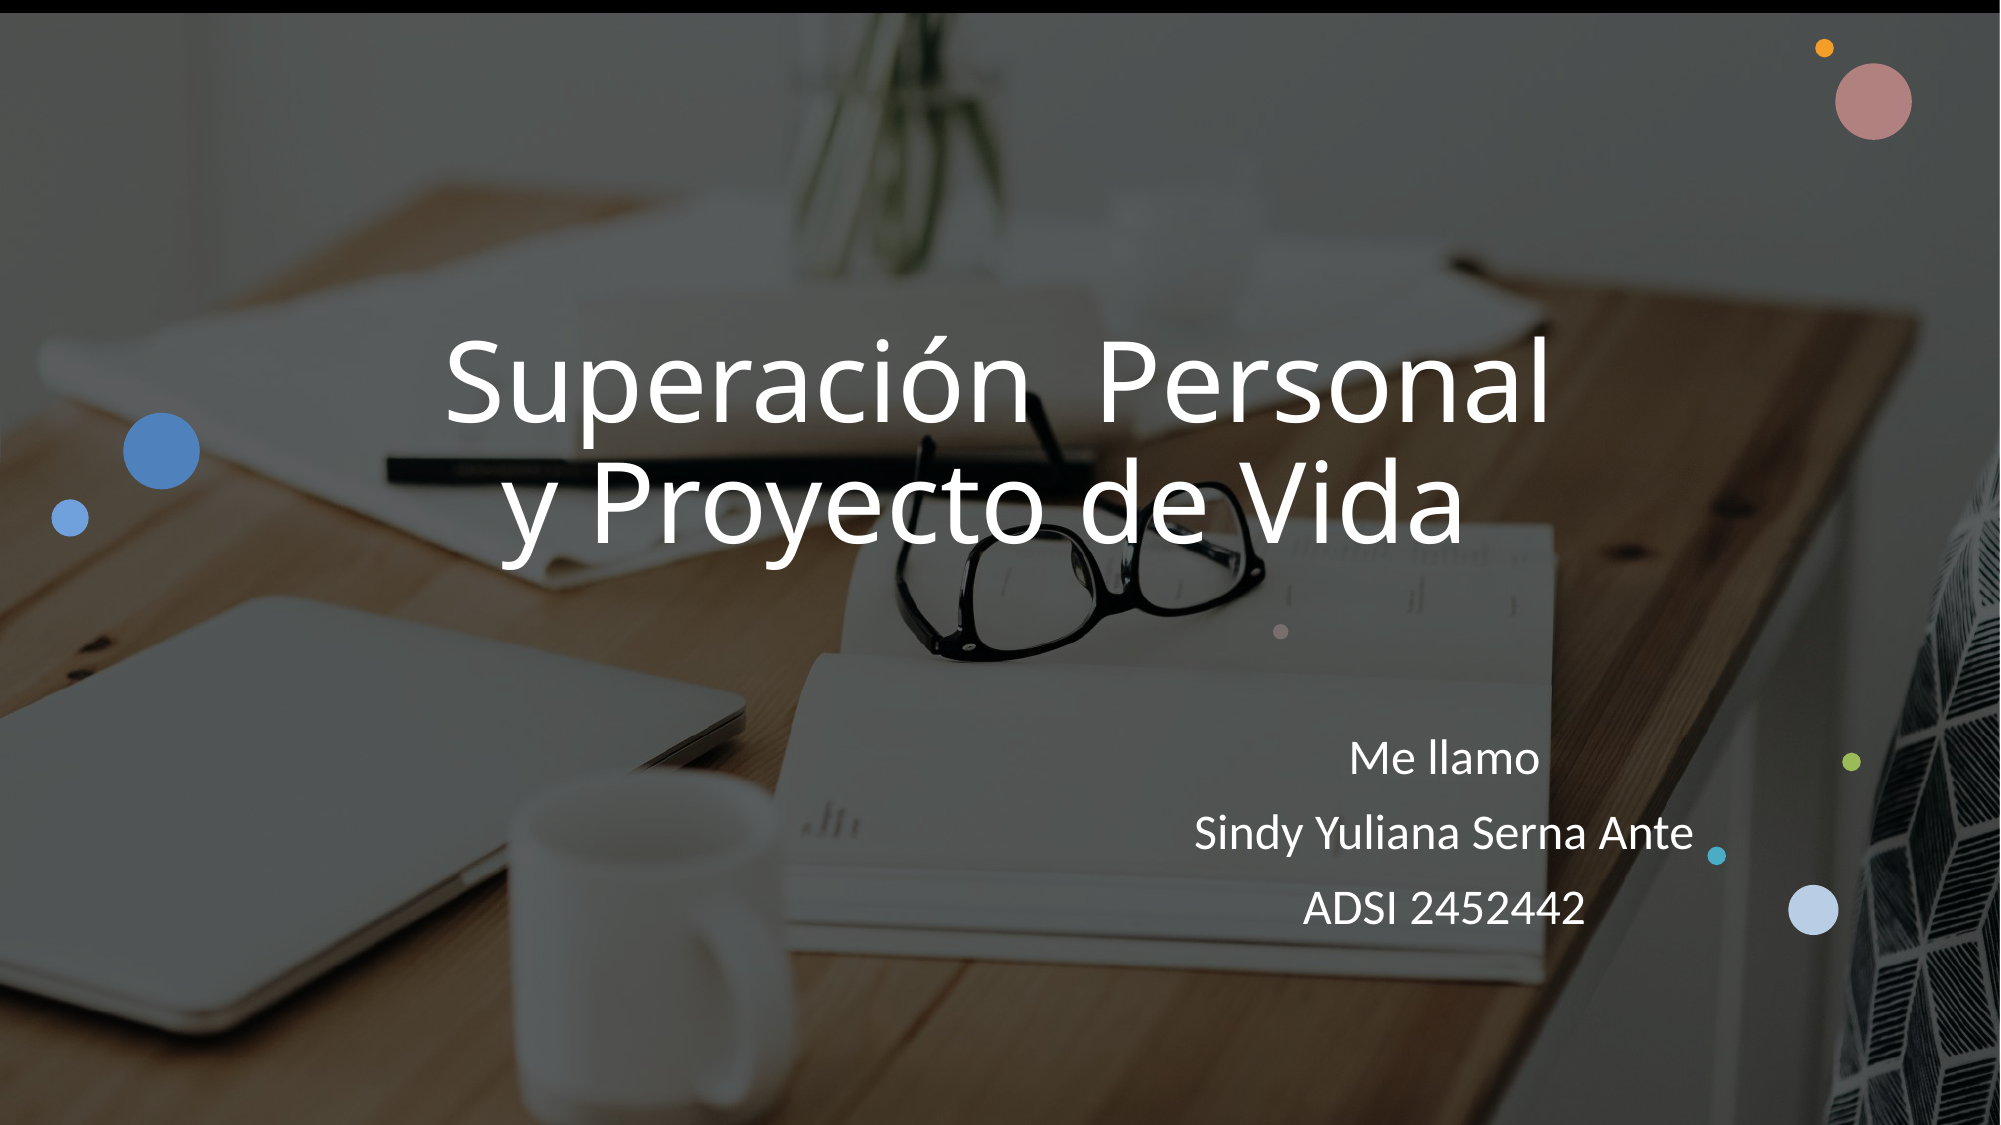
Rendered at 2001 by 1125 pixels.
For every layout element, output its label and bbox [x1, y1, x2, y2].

text_box [0, 0, 2000, 13]
picture [0, 13, 2000, 1125]
text_box [51, 38, 1912, 936]
